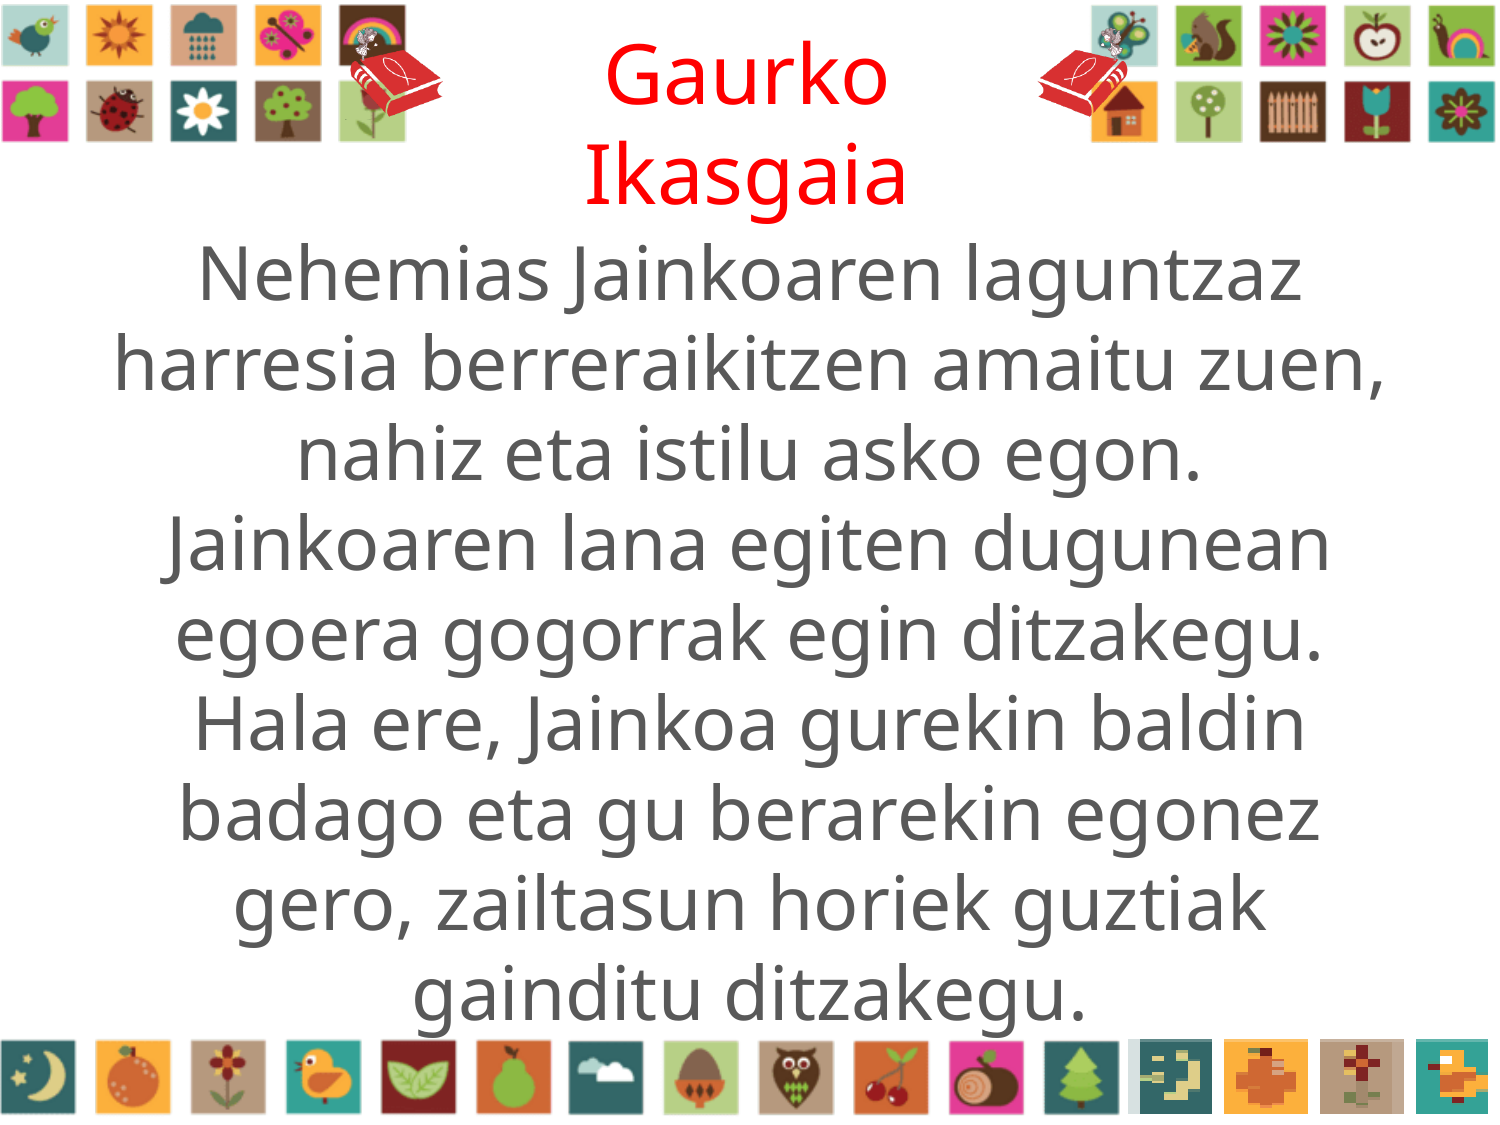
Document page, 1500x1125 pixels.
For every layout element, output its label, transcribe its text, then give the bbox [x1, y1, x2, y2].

text_box Nehemias Jainkoaren laguntzaz harresia berreraikitzen amaitu zuen, nahiz eta istilu asko egon. Jainkoaren lana egiten dugunean egoera gogorrak egin ditzakegu. Hala ere, Jainkoa gurekin baldin badago eta gu berarekin egonez gero, zailtasun horiek guztiak gainditu ditzakegu. [76, 218, 1424, 1027]
text_box Gaurko Ikasgaia [414, 13, 1080, 218]
picture [0, 3, 475, 150]
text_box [0, 1028, 1500, 1118]
picture [1005, 3, 1500, 150]
